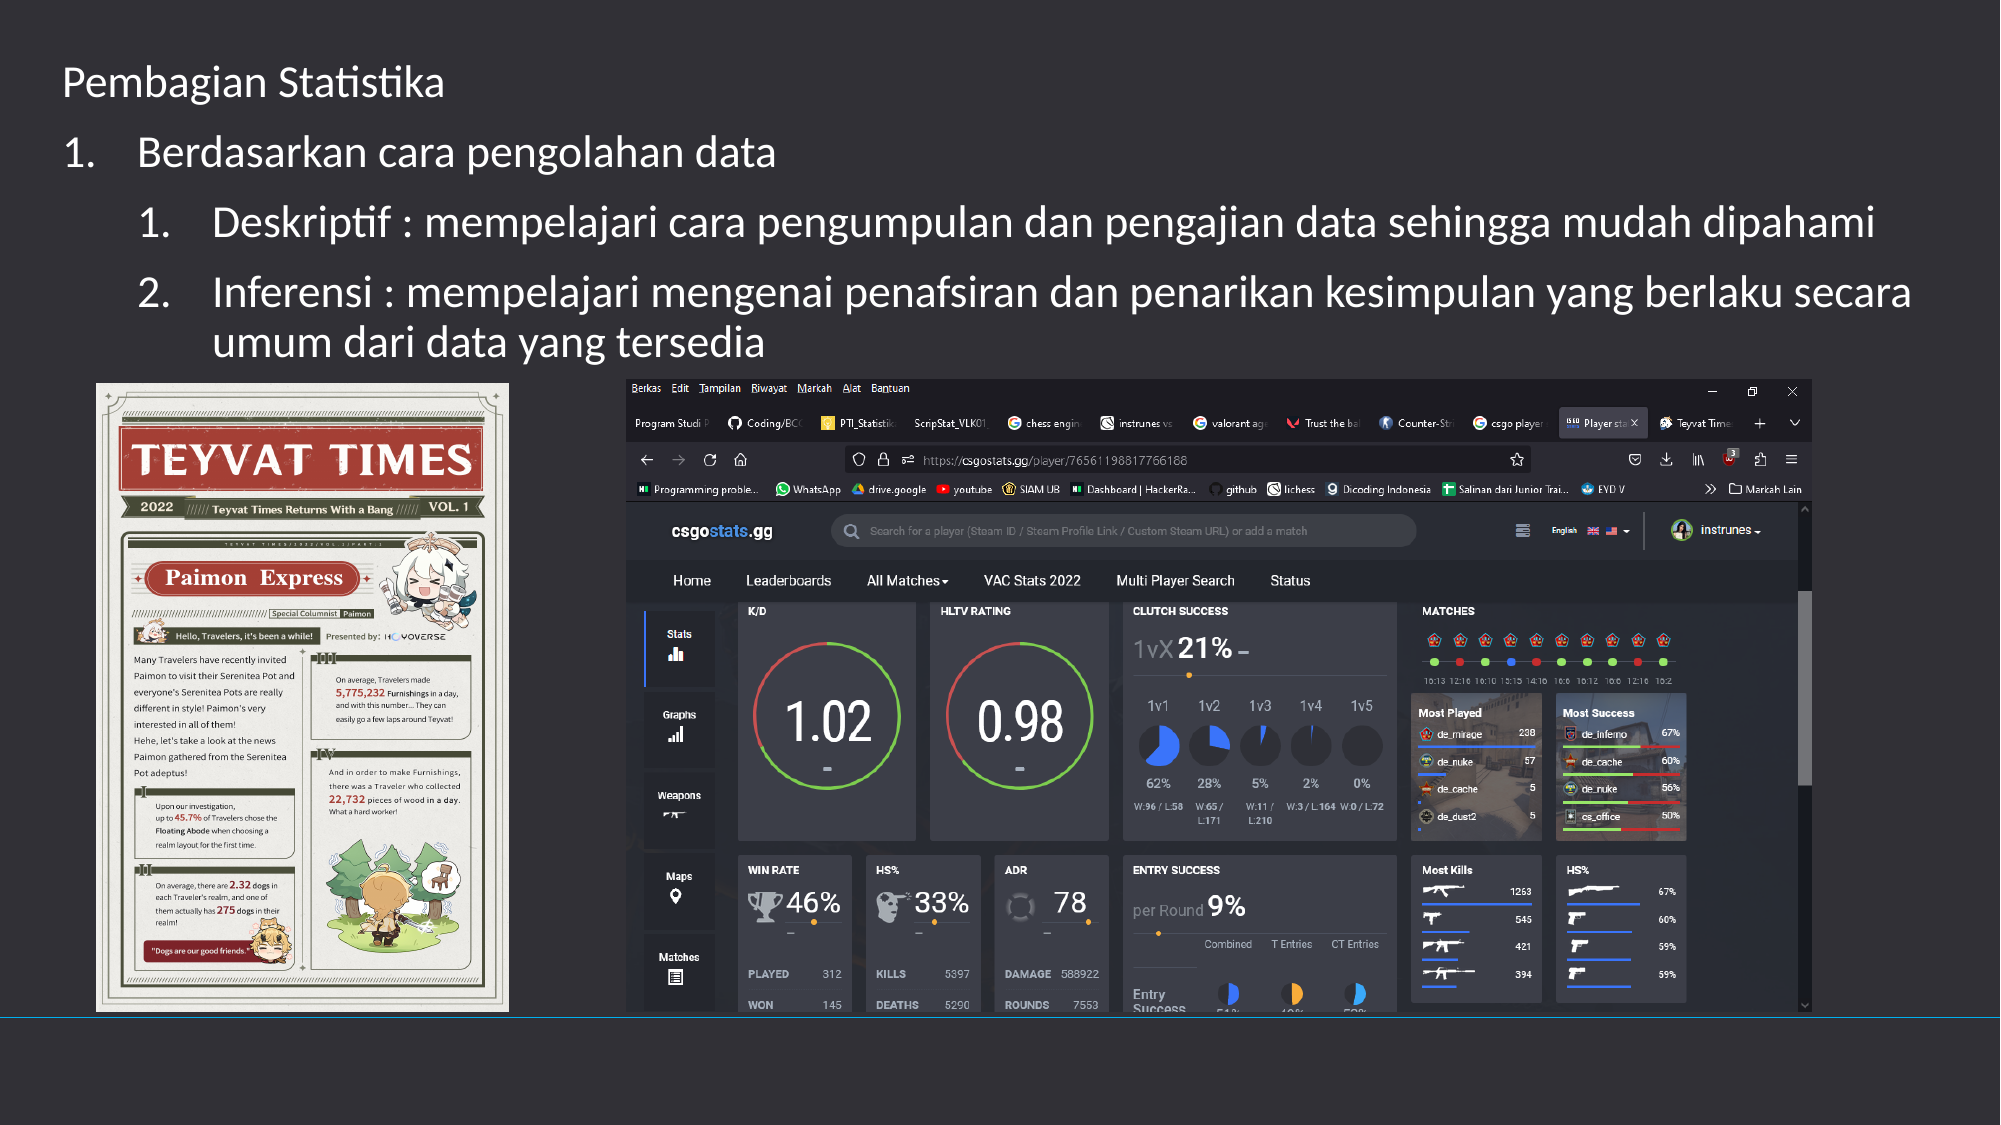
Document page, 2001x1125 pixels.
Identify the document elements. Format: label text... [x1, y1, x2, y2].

picture [626, 379, 1812, 1012]
text_box Pembagian Statistika Berdasarkan cara pengolahan data Deskriptif : mempelajari cara pengumpulan dan pengajian data sehingga mudah dipahami Inferensi : mempelajari mengenai penafsiran dan penarikan kesimpulan yang berlaku secara umum dari data yang tersedia [47, 50, 1953, 445]
picture [96, 383, 509, 1012]
